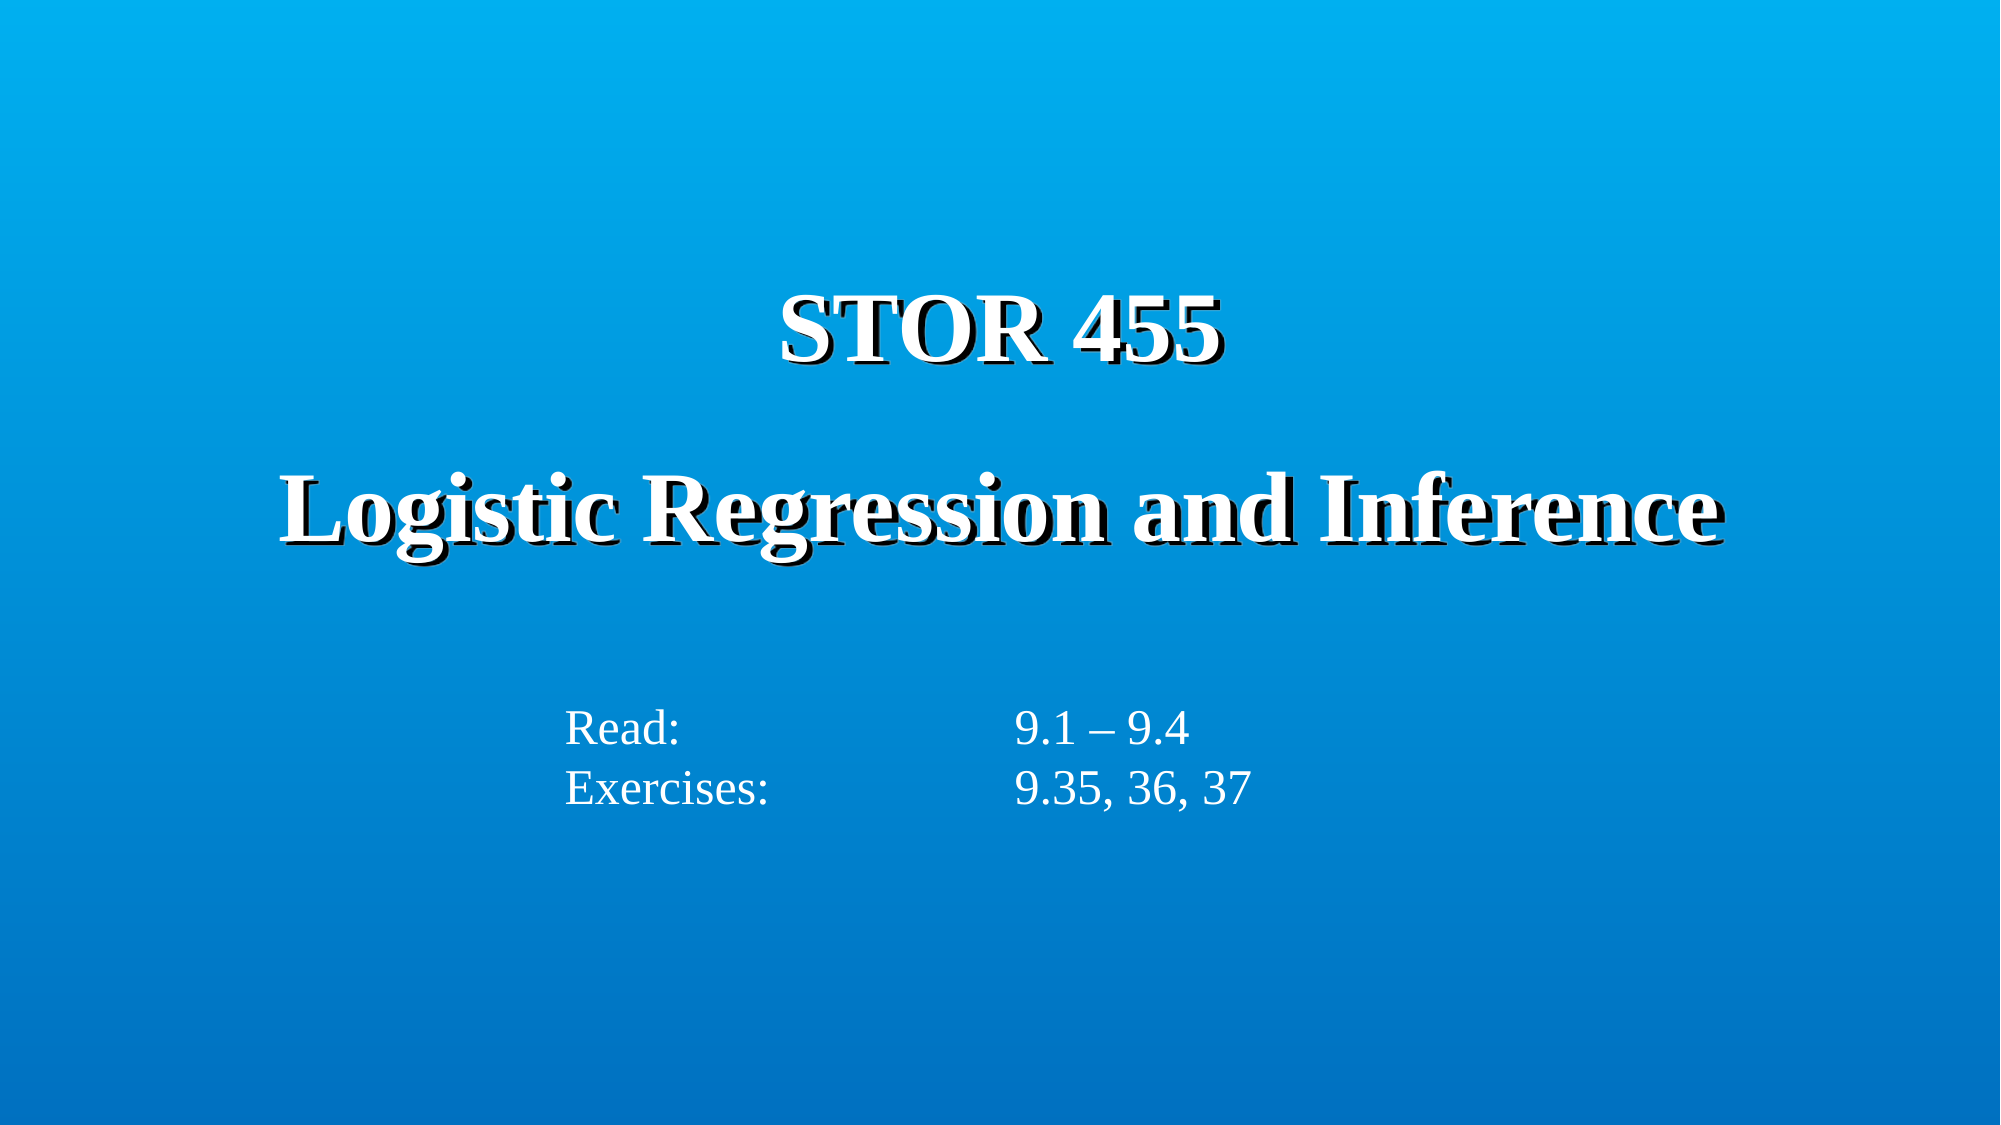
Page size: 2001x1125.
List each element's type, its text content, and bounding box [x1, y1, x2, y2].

text_box [446, 447, 477, 523]
text_box Read: 9.1 – 9.4 Exercises: 9.35, 36, 37 [549, 687, 1418, 823]
title STOR 455 Logistic Regression and Inference [249, 87, 1750, 675]
